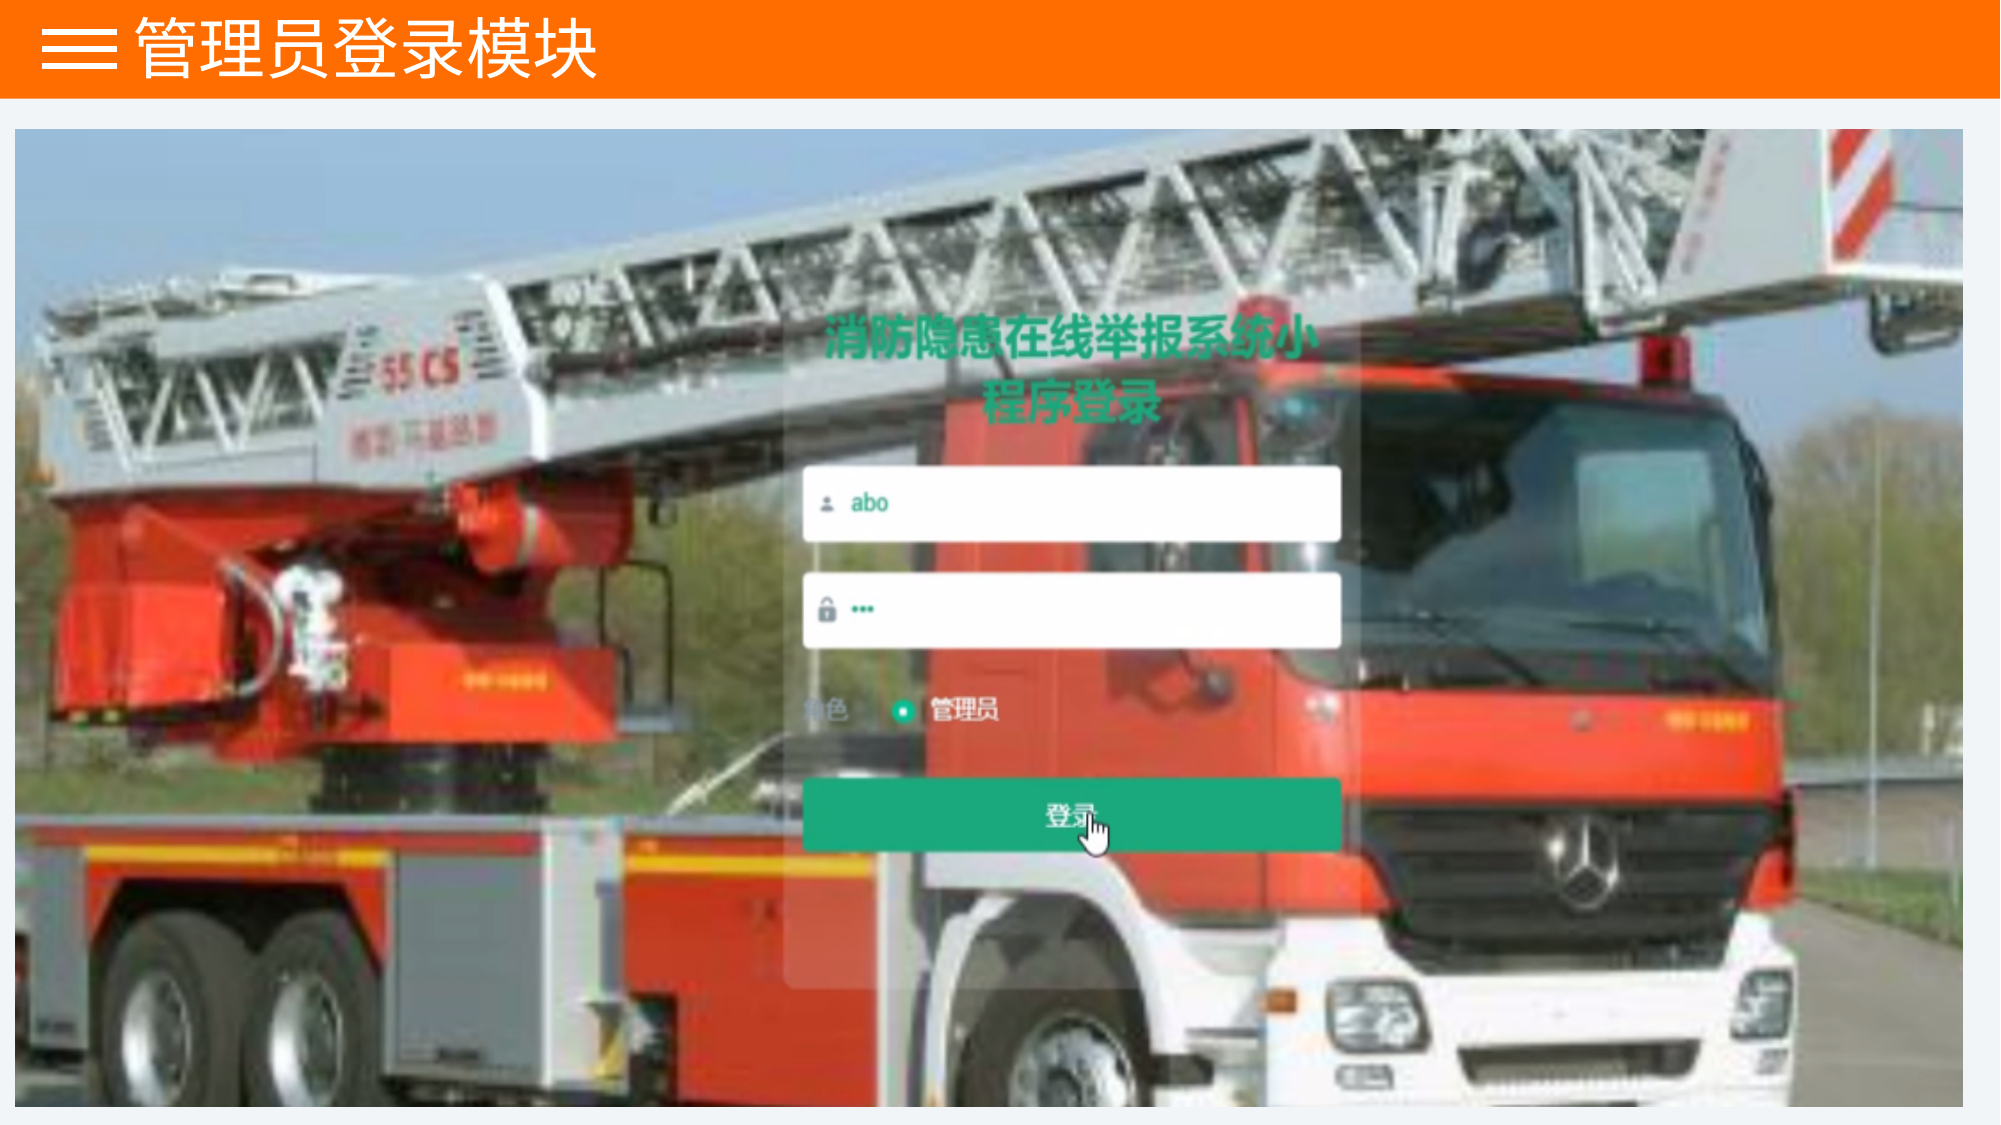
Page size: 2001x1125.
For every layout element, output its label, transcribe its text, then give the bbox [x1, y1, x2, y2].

text_box [0, 0, 2000, 100]
picture [15, 129, 1964, 1107]
text_box 管理员登录模块 [117, 0, 813, 95]
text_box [42, 32, 118, 67]
